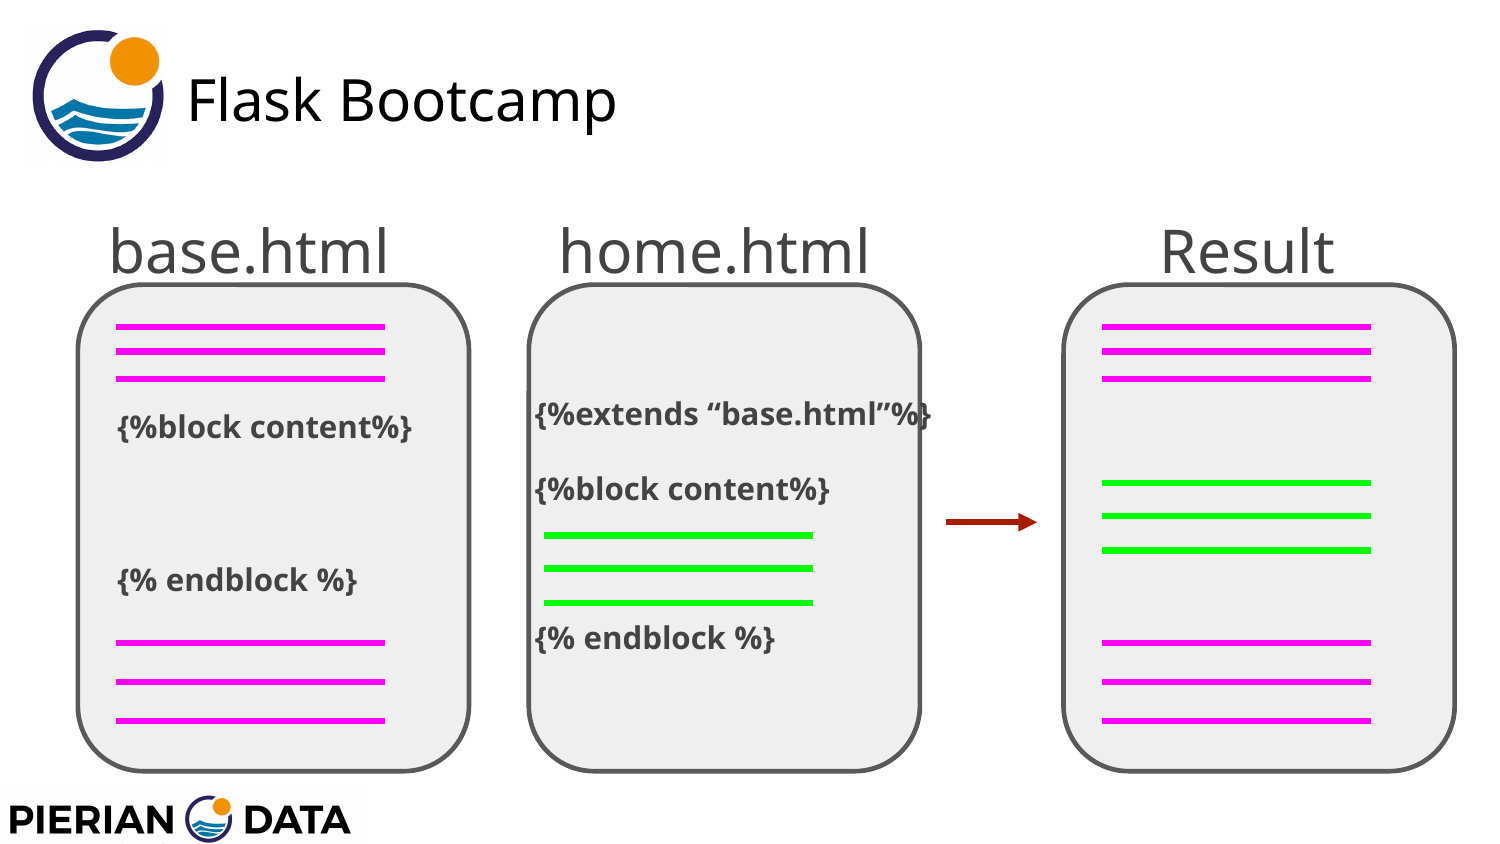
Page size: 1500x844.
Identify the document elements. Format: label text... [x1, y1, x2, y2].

picture [0, 787, 368, 844]
list {%extends “base.html”%} {%block content%} {% endblock %} [520, 378, 1009, 639]
list {%block content%} {% endblock %} [102, 387, 528, 647]
list Result [1144, 187, 1440, 282]
text_box [528, 639, 920, 772]
list base.html [93, 187, 454, 282]
title Flask Bootcamp [176, 48, 1449, 143]
picture [24, 24, 172, 167]
text_box [1063, 284, 1455, 772]
text_box [77, 284, 469, 772]
list home.html [544, 187, 952, 282]
text_box [528, 284, 920, 378]
